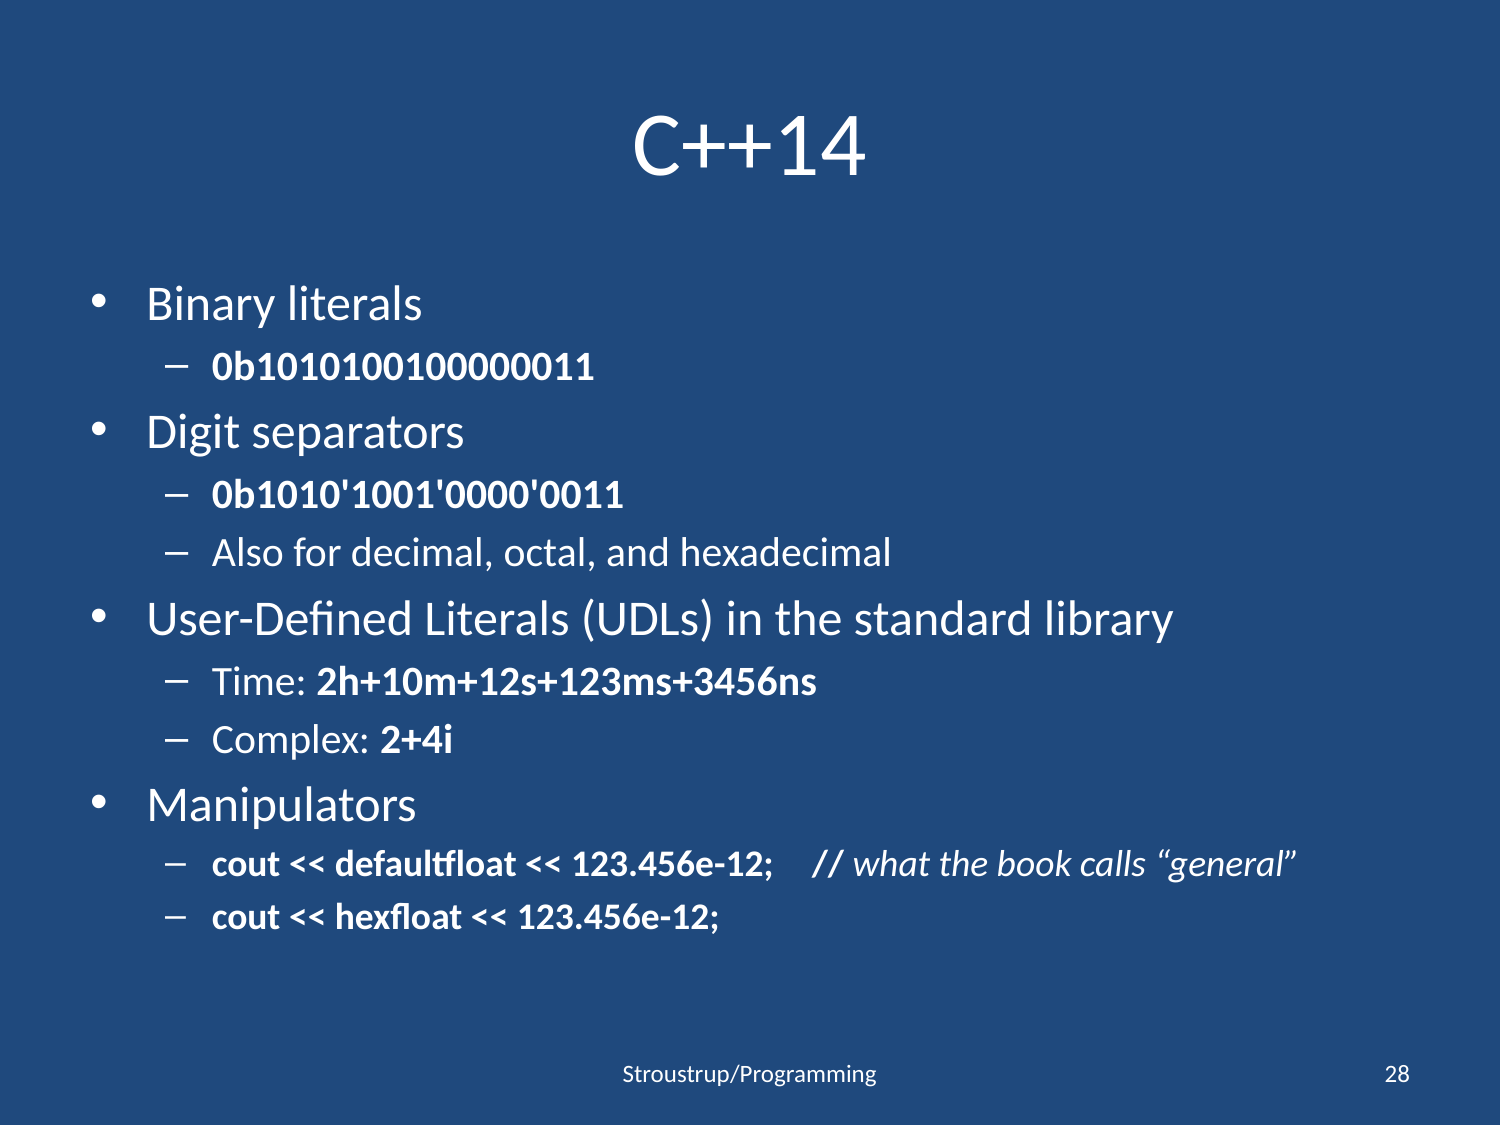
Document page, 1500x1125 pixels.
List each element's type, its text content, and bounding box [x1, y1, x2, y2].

list Binary literals 0b1010100100000011 Digit separators 0b1010'1001'0000'0011 Also for decimal, octal, and hexadecimal User-Defined Literals (UDLs) in the standard library Time: 2h+10m+12s+123ms+3456ns Complex: 2+4i Manipulators cout << defaultfloat << 123.456e-12; // what the book calls “general” cout << hexfloat << 123.456e-12; [75, 262, 1425, 1005]
title C++14 [75, 45, 1425, 233]
slide_number 28 [1074, 1042, 1425, 1103]
footer Stroustrup/Programming [512, 1042, 988, 1103]
